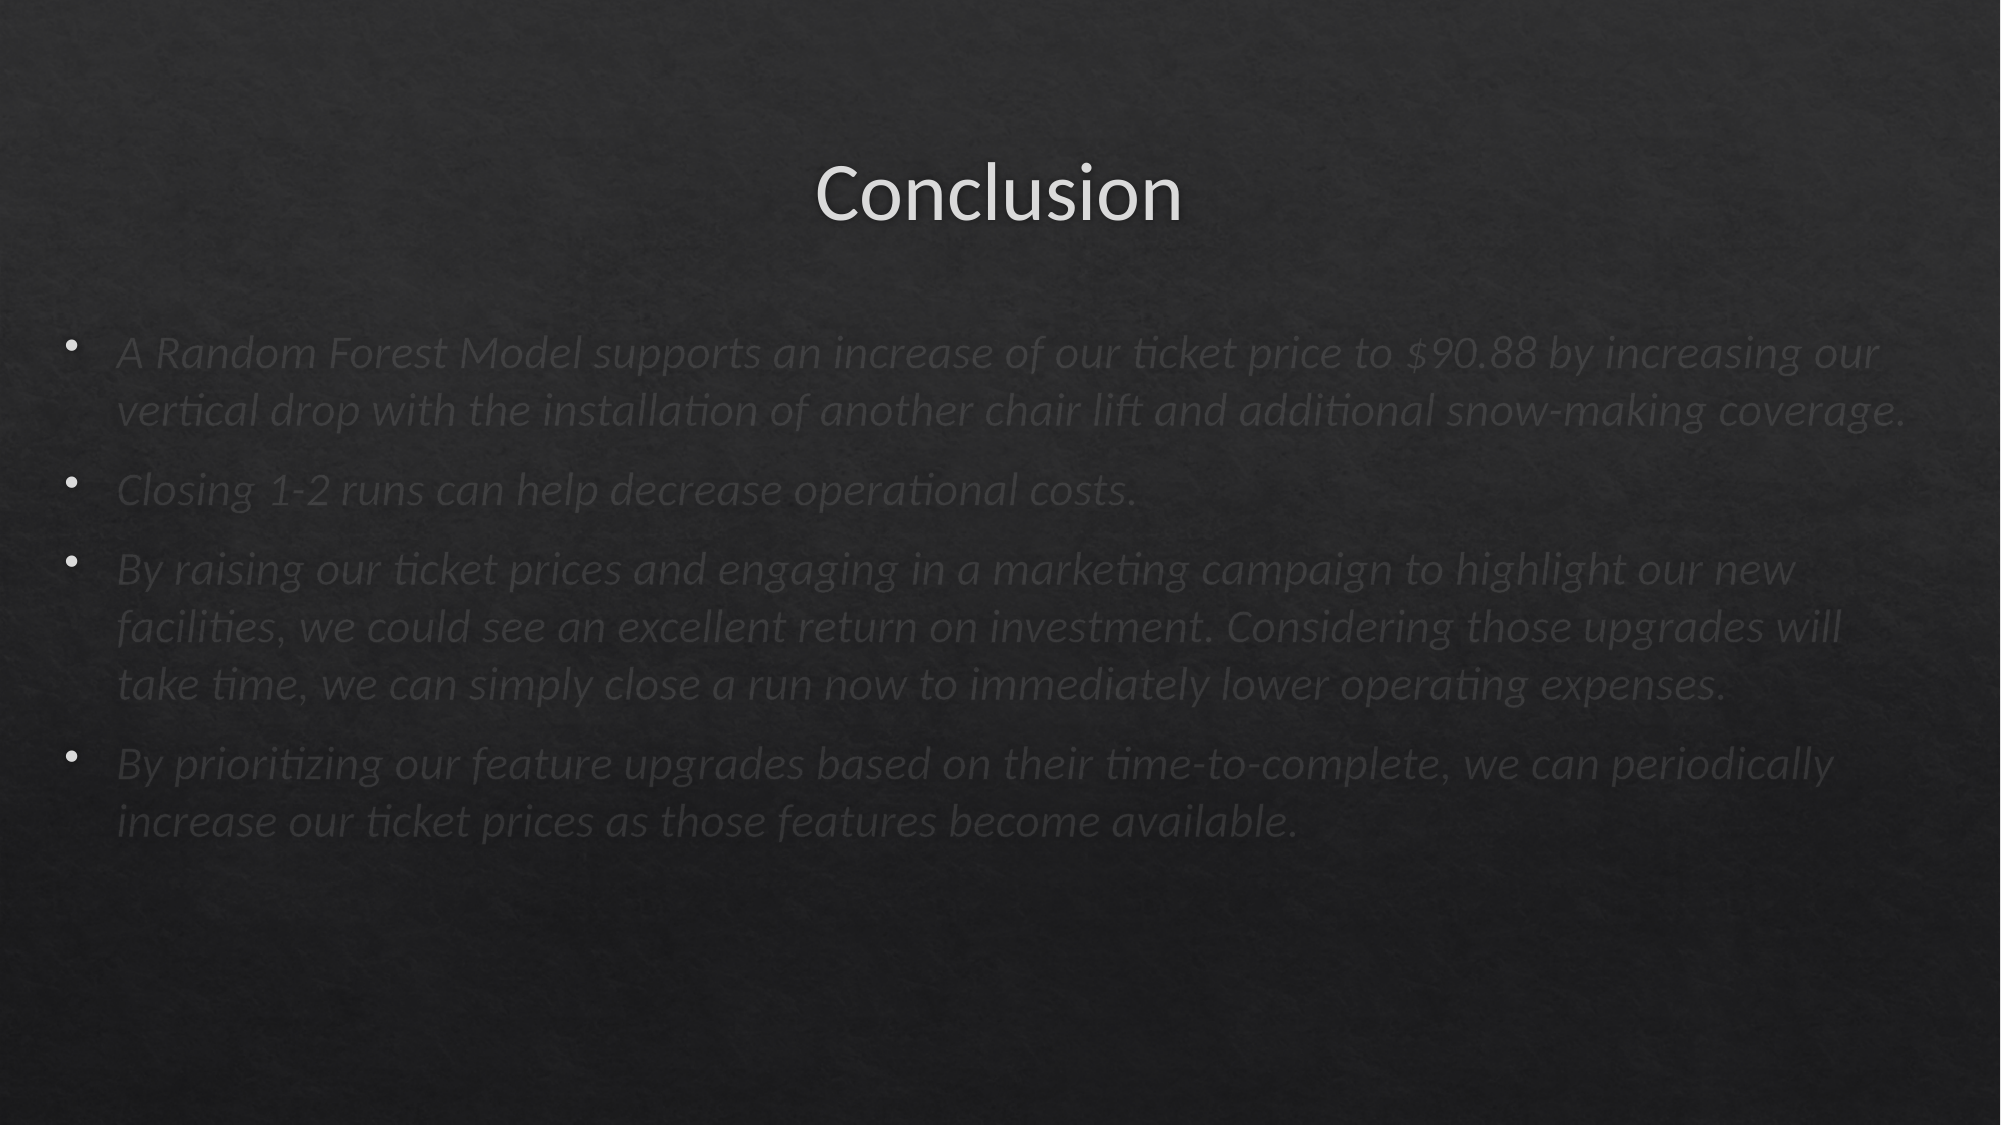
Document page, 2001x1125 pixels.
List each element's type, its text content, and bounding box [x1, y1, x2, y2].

list A Random Forest Model supports an increase of our ticket price to $90.88 by increasing our vertical drop with the installation of another chair lift and additional snow-making coverage. Closing 1-2 runs can help decrease operational costs. By raising our ticket prices and engaging in a marketing campaign to highlight our new facilities, we could see an excellent return on investment. Considering those upgrades will take time, we can simply close a run now to immediately lower operating expenses. By prioritizing our feature upgrades based on their time-to-complete, we can periodically increase our ticket prices as those features become available. [44, 312, 1956, 938]
title Conclusion [150, 107, 1850, 267]
